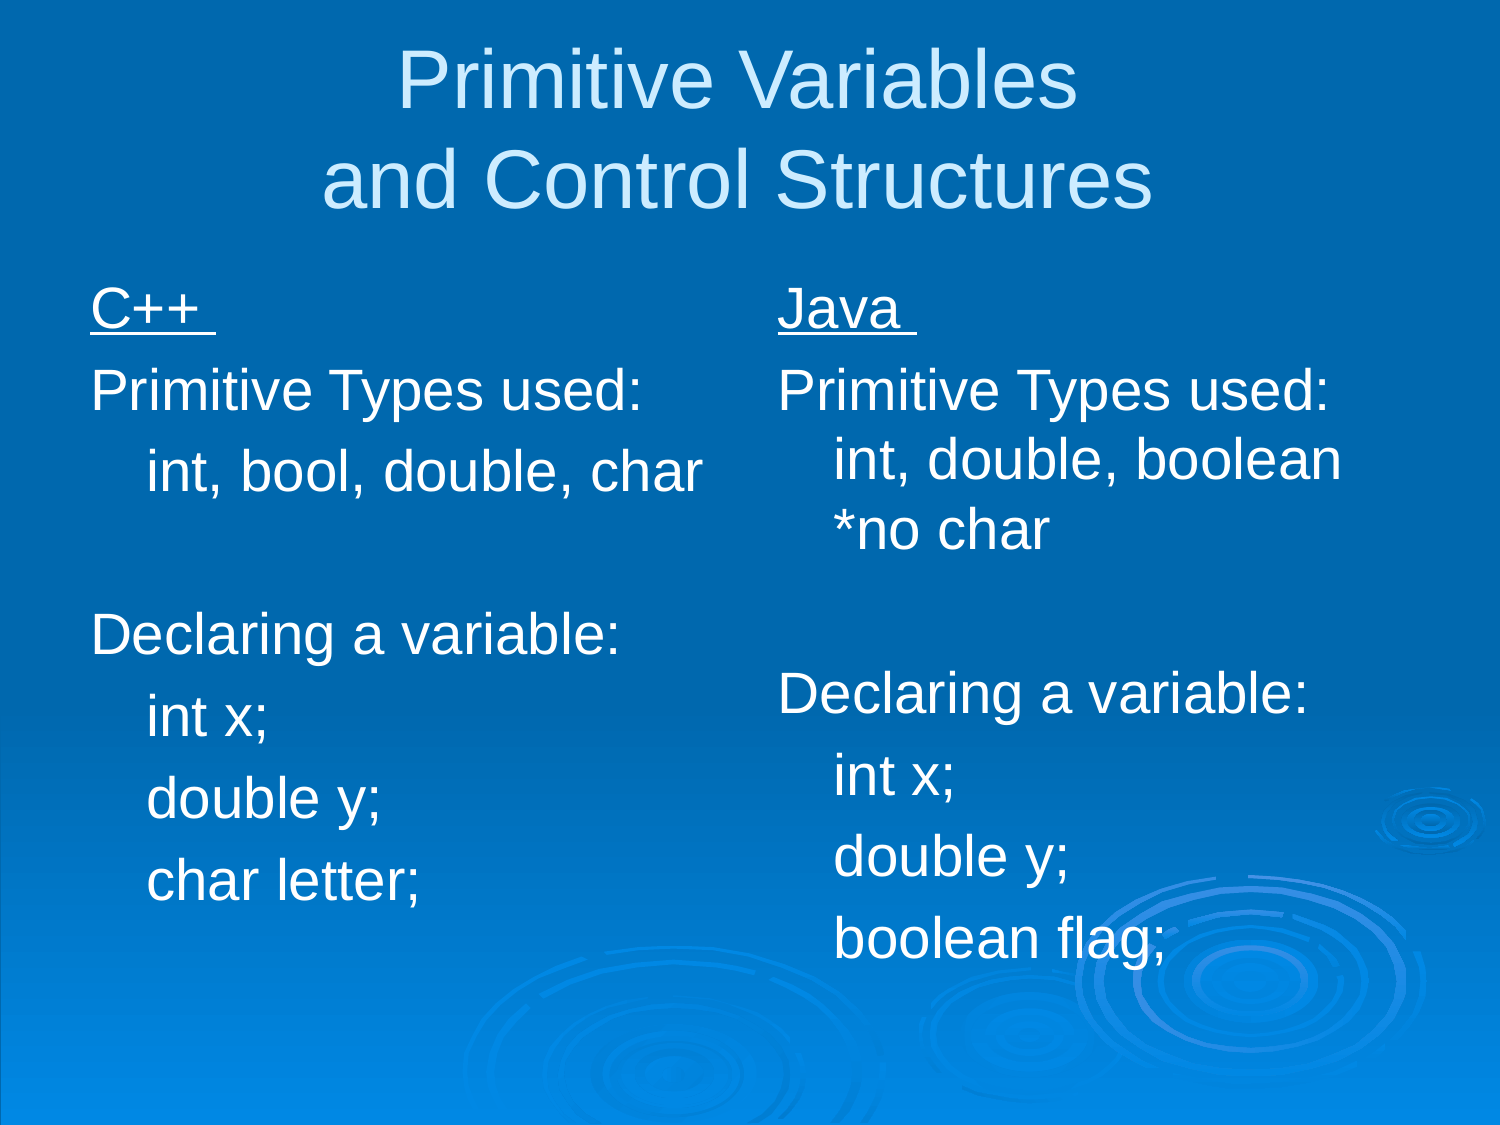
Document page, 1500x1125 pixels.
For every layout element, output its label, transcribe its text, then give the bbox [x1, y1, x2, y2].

list Java Primitive Types used: int, double, boolean *no char Declaring a variable: int x; double y; boolean flag; [762, 262, 1425, 1005]
list C++ Primitive Types used: int, bool, double, char Declaring a variable: int x; double y; char letter; [75, 262, 738, 1005]
title Primitive Variables and Control Structures [75, 45, 1425, 233]
